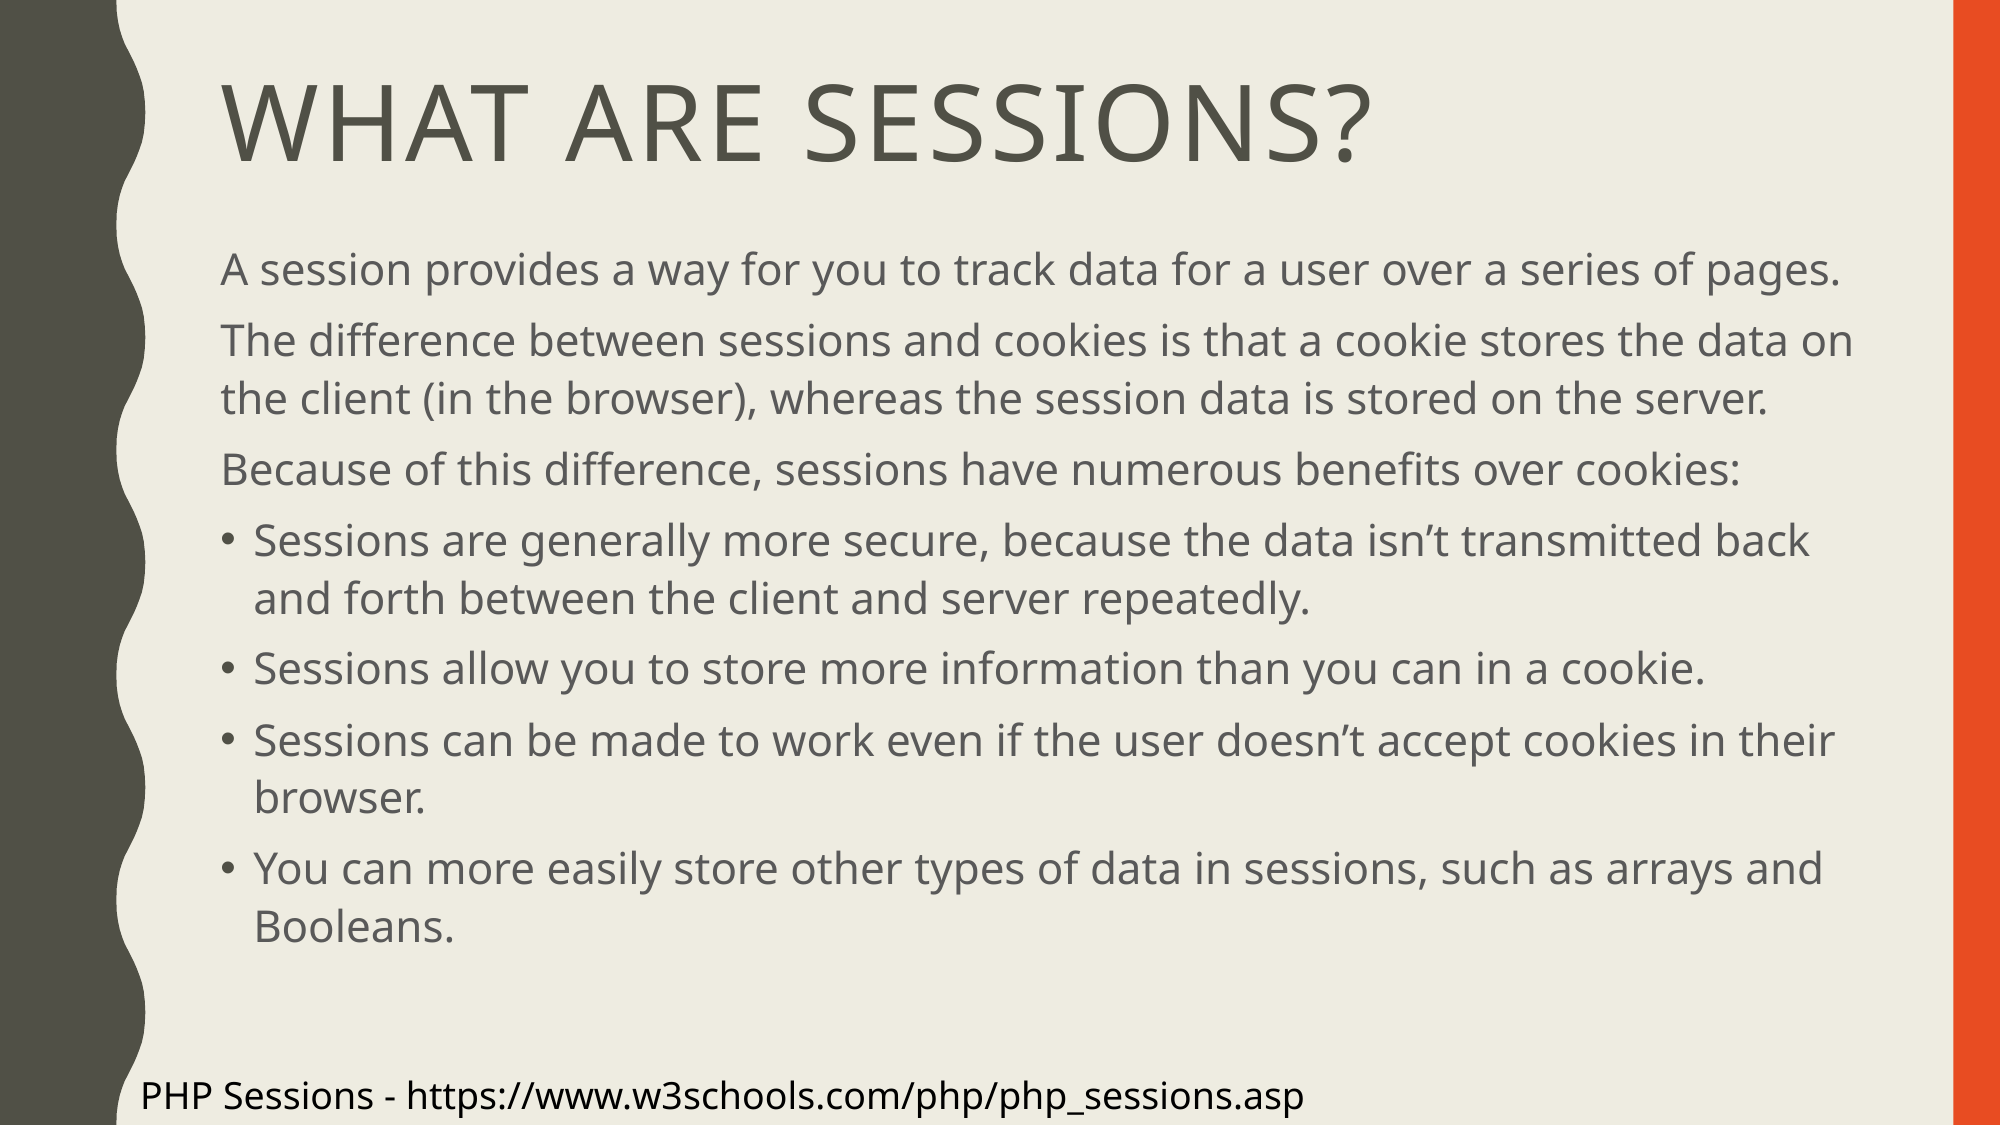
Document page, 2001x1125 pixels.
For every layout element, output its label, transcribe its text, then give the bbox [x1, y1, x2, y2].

text_box PHP Sessions - https://www.w3schools.com/php/php_sessions.asp [125, 1064, 1321, 1125]
title What Are Sessions? [205, 62, 1875, 228]
list A session provides a way for you to track data for a user over a series of pages. The difference between sessions and cookies is that a cookie stores the data on the client (in the browser), whereas the session data is stored on the server. Because of this difference, sessions have numerous benefits over cookies: Sessions are generally more secure, because the data isn’t transmitted back and forth between the client and server repeatedly. Sessions allow you to store more information than you can in a cookie. Sessions can be made to work even if the user doesn’t accept cookies in their browser. You can more easily store other types of data in sessions, such as arrays and Booleans. [205, 228, 1875, 1063]
